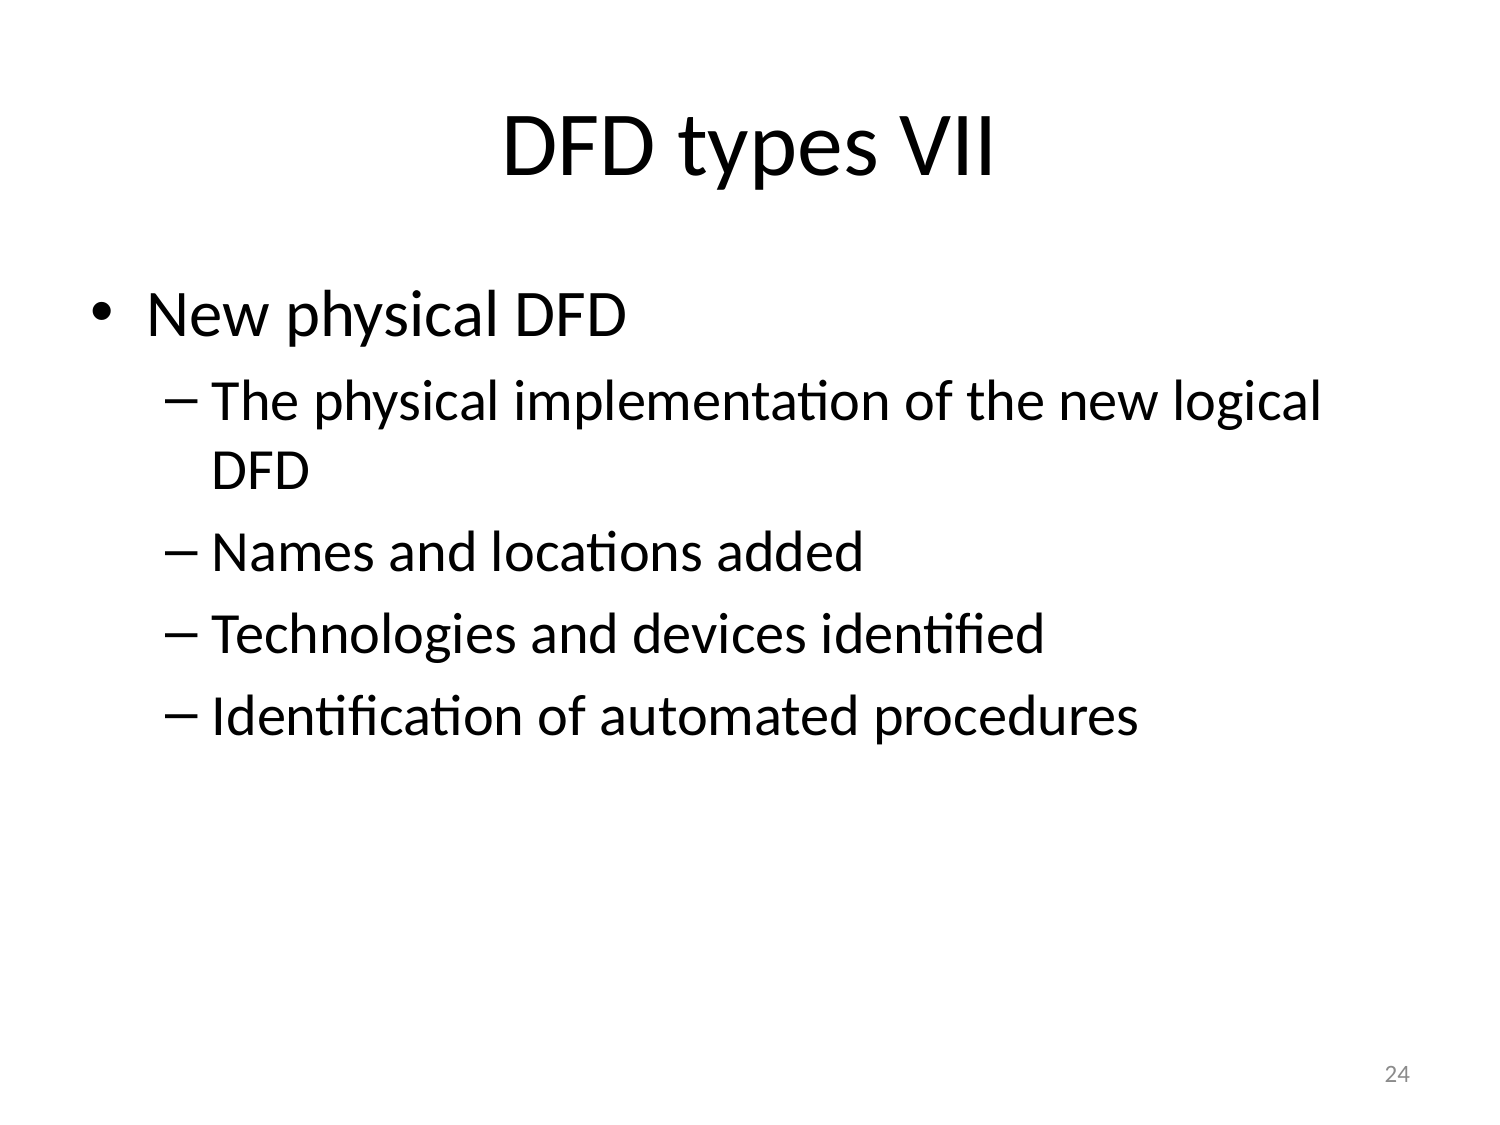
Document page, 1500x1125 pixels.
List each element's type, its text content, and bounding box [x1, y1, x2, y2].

slide_number 24 [1074, 1042, 1425, 1103]
title DFD types VII [75, 45, 1425, 233]
list New physical DFD The physical implementation of the new logical DFD Names and locations added Technologies and devices identified Identification of automated procedures [75, 262, 1425, 1005]
